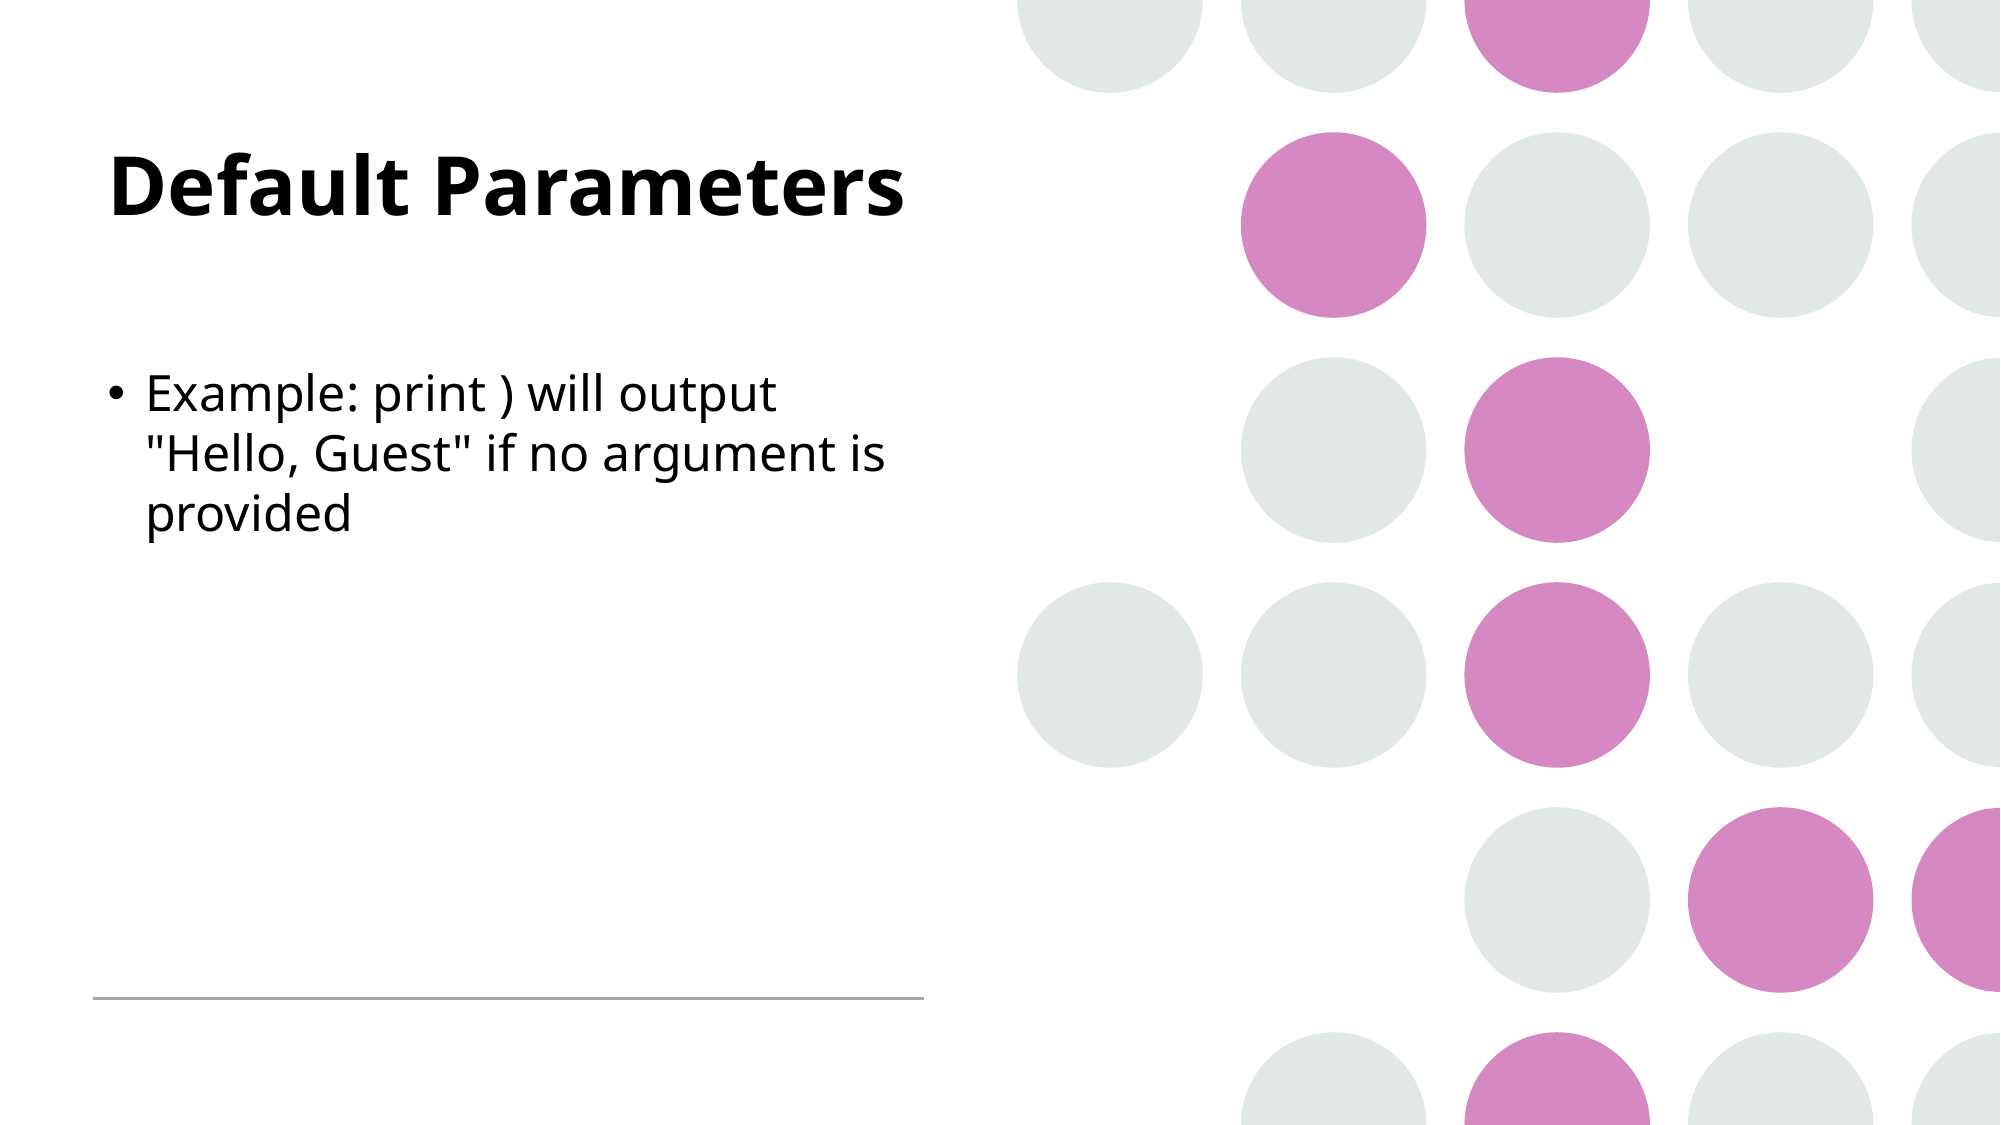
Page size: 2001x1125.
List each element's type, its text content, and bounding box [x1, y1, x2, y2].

list Example: print ) will output "Hello, Guest" if no argument is provided [92, 354, 924, 946]
title Default Parameters [92, 126, 924, 335]
text_box [0, 0, 1017, 1125]
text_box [1017, 0, 2000, 1125]
